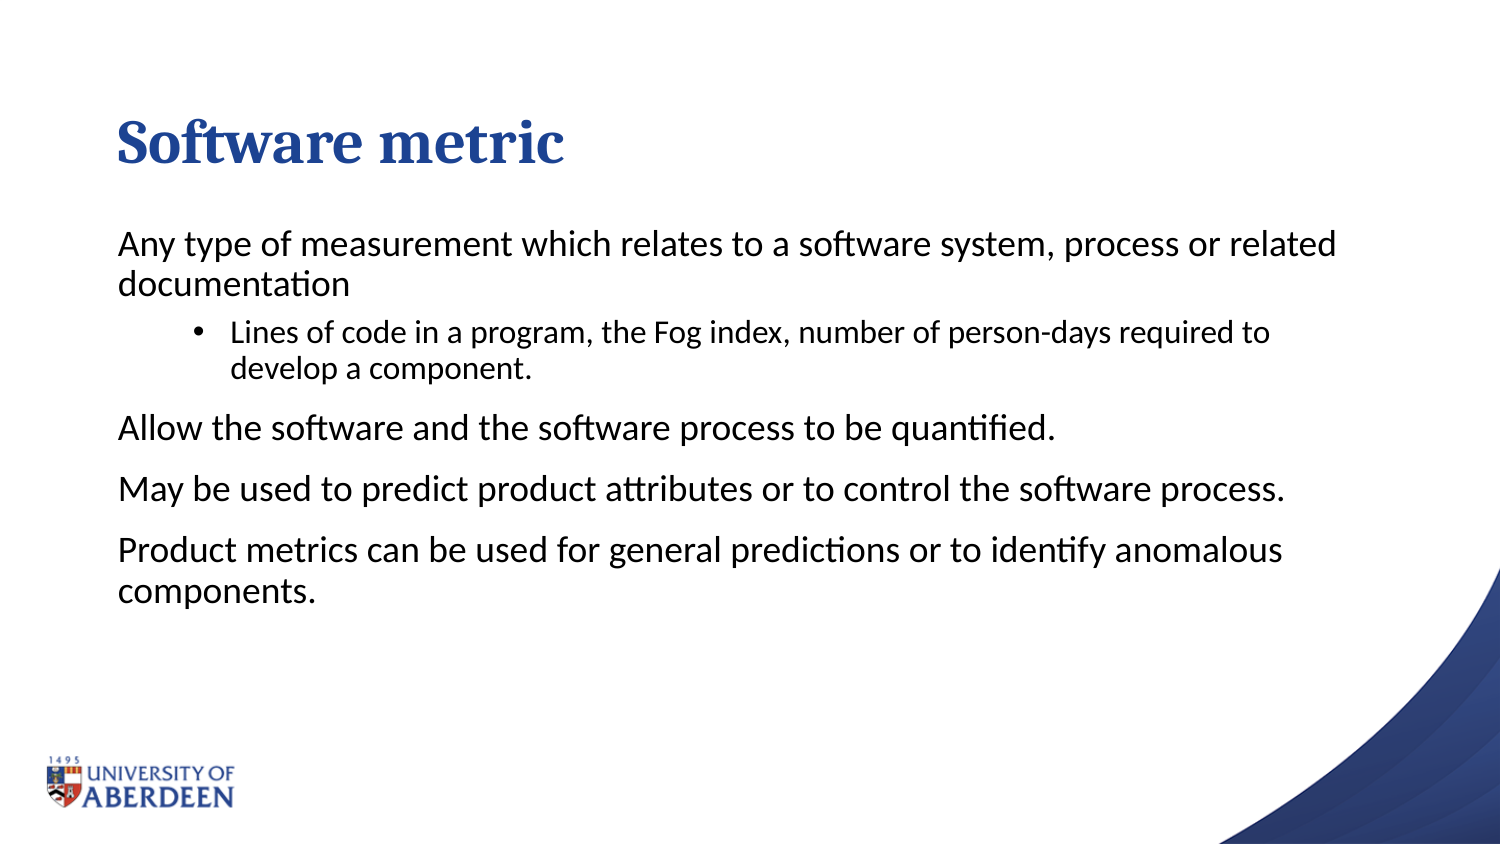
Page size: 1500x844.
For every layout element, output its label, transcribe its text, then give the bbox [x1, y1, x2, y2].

title Software metric [103, 91, 1372, 196]
picture [0, 0, 1500, 844]
list Any type of measurement which relates to a software system, process or related documentation Lines of code in a program, the Fog index, number of person-days required to develop a component. Allow the software and the software process to be quantified. May be used to predict product attributes or to control the software process. Product metrics can be used for general predictions or to identify anomalous components. [103, 216, 1372, 707]
